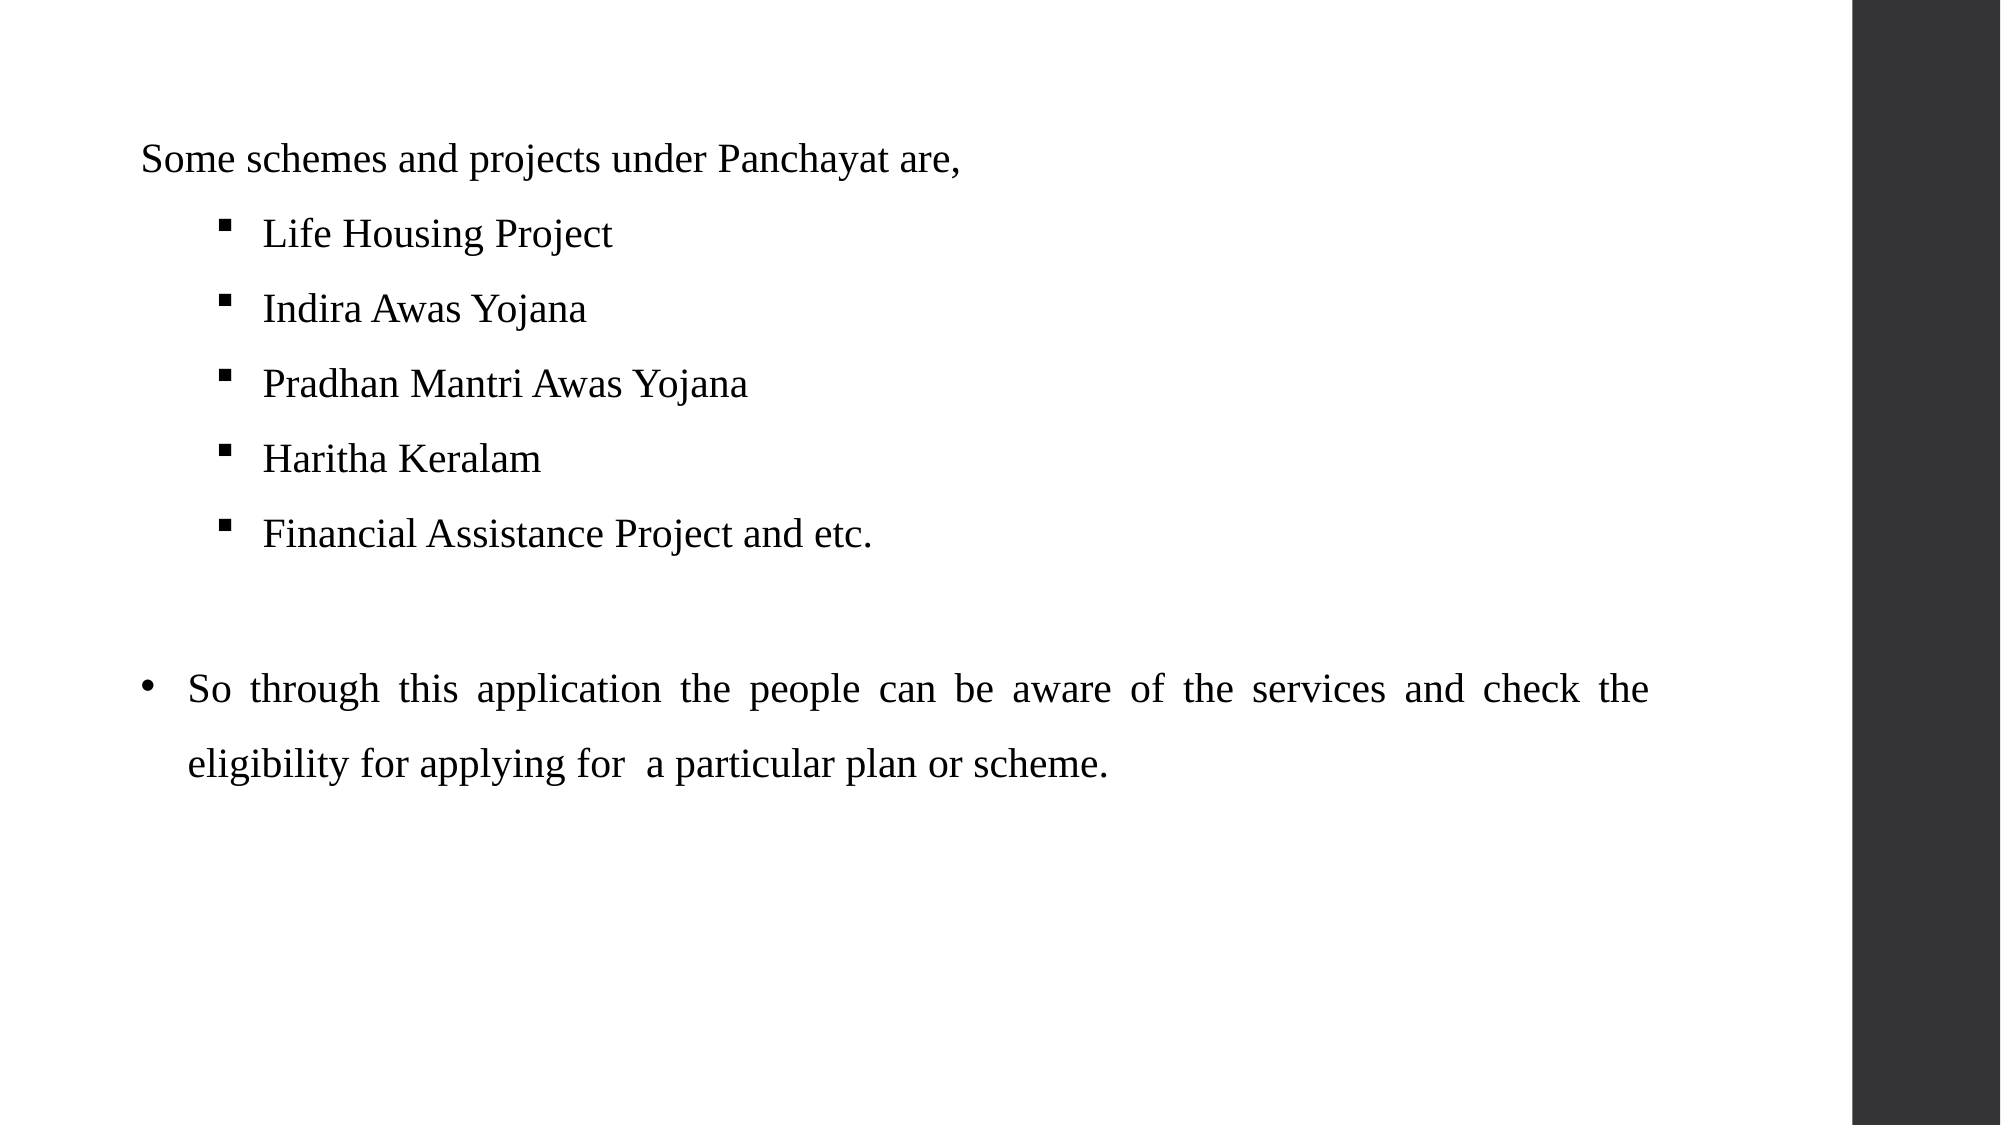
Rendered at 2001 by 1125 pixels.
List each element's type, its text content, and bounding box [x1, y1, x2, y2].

text_box So through this application the people can be aware of the services and check the eligibility for applying for a particular plan or scheme. [125, 653, 1666, 793]
text_box Some schemes and projects under Panchayat are, Life Housing Project Indira Awas Yojana Pradhan Mantri Awas Yojana Haritha Keralam Financial Assistance Project and etc. [125, 123, 1701, 653]
